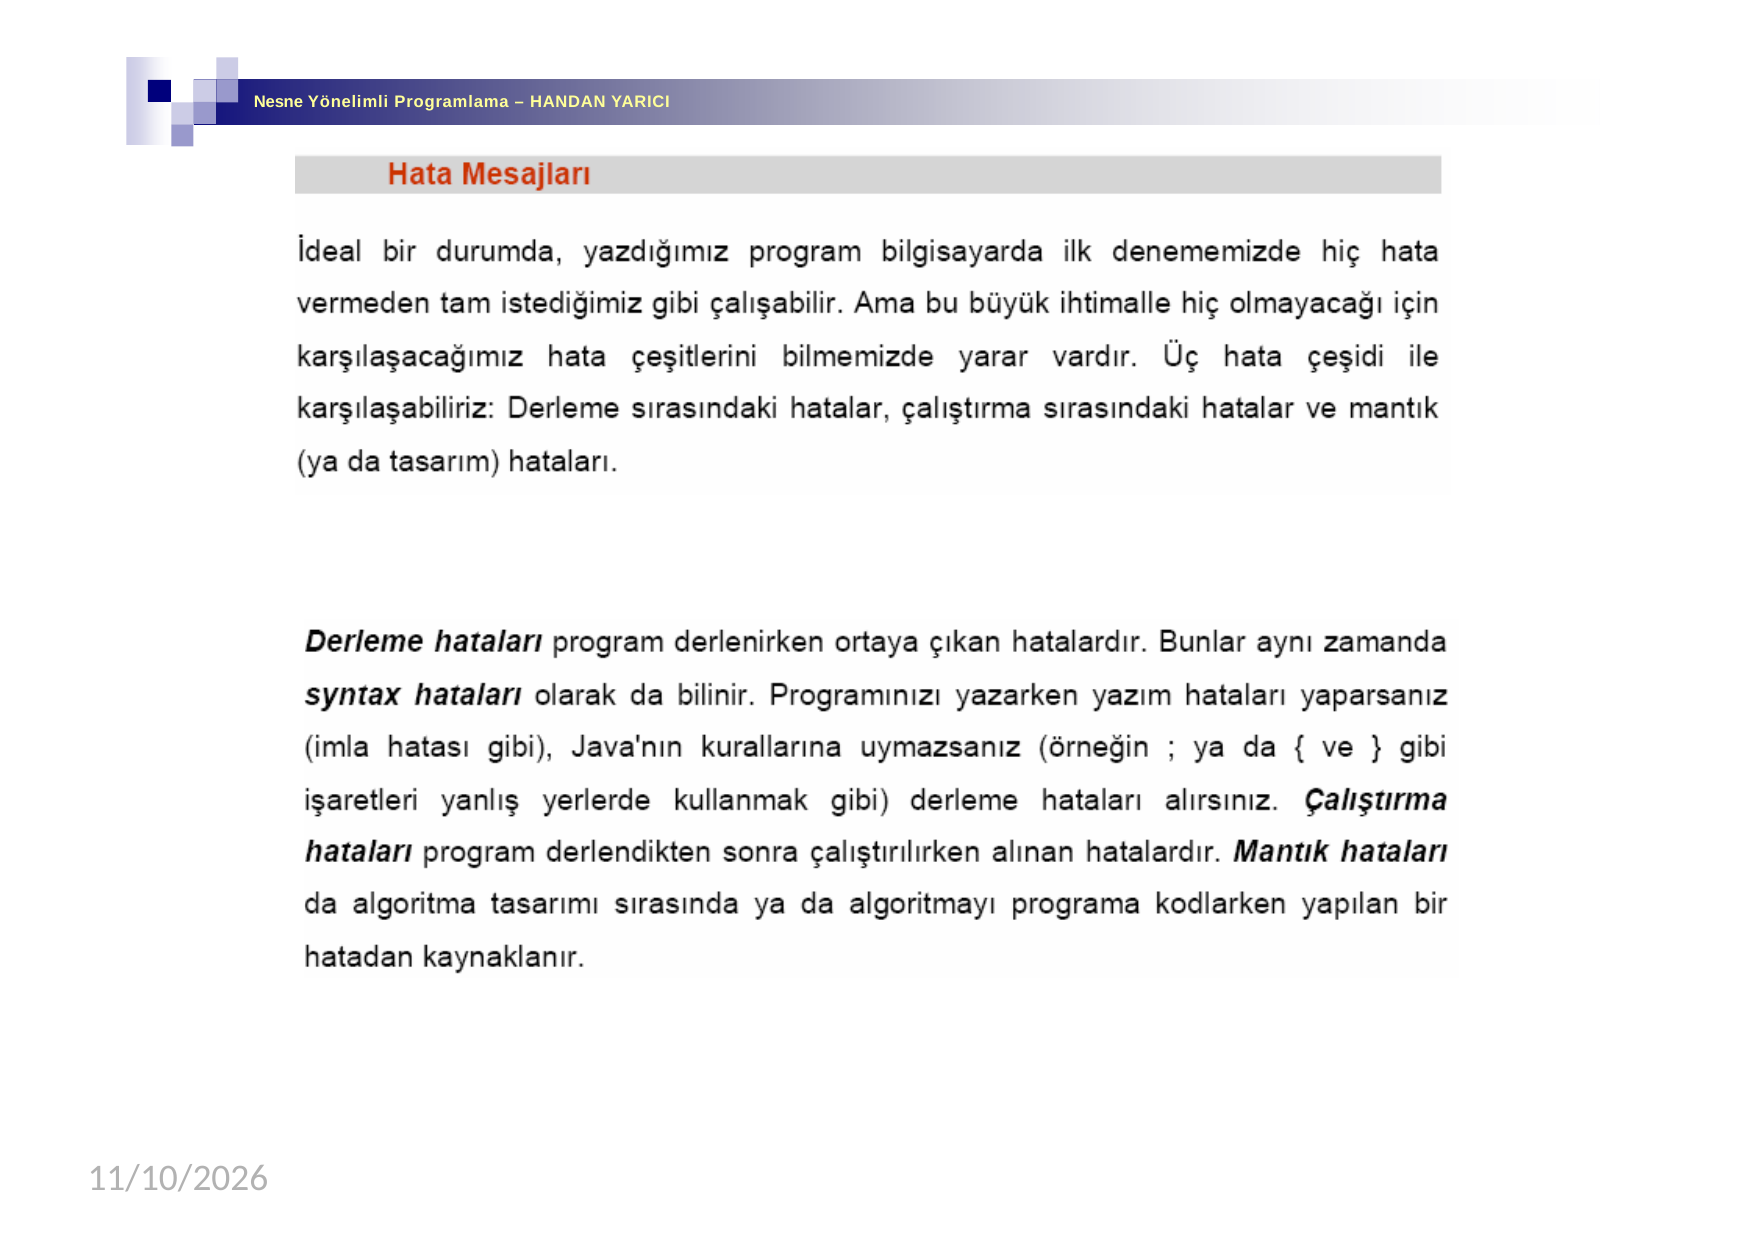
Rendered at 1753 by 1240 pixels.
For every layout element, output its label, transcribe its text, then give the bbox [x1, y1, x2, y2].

text_box Nesne Yönelimli Programlama – HANDAN YARICI [251, 89, 889, 112]
picture [194, 79, 1600, 125]
text_box [304, 619, 1459, 978]
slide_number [87, 1152, 491, 1215]
text_box [295, 147, 1451, 495]
picture [126, 57, 172, 145]
